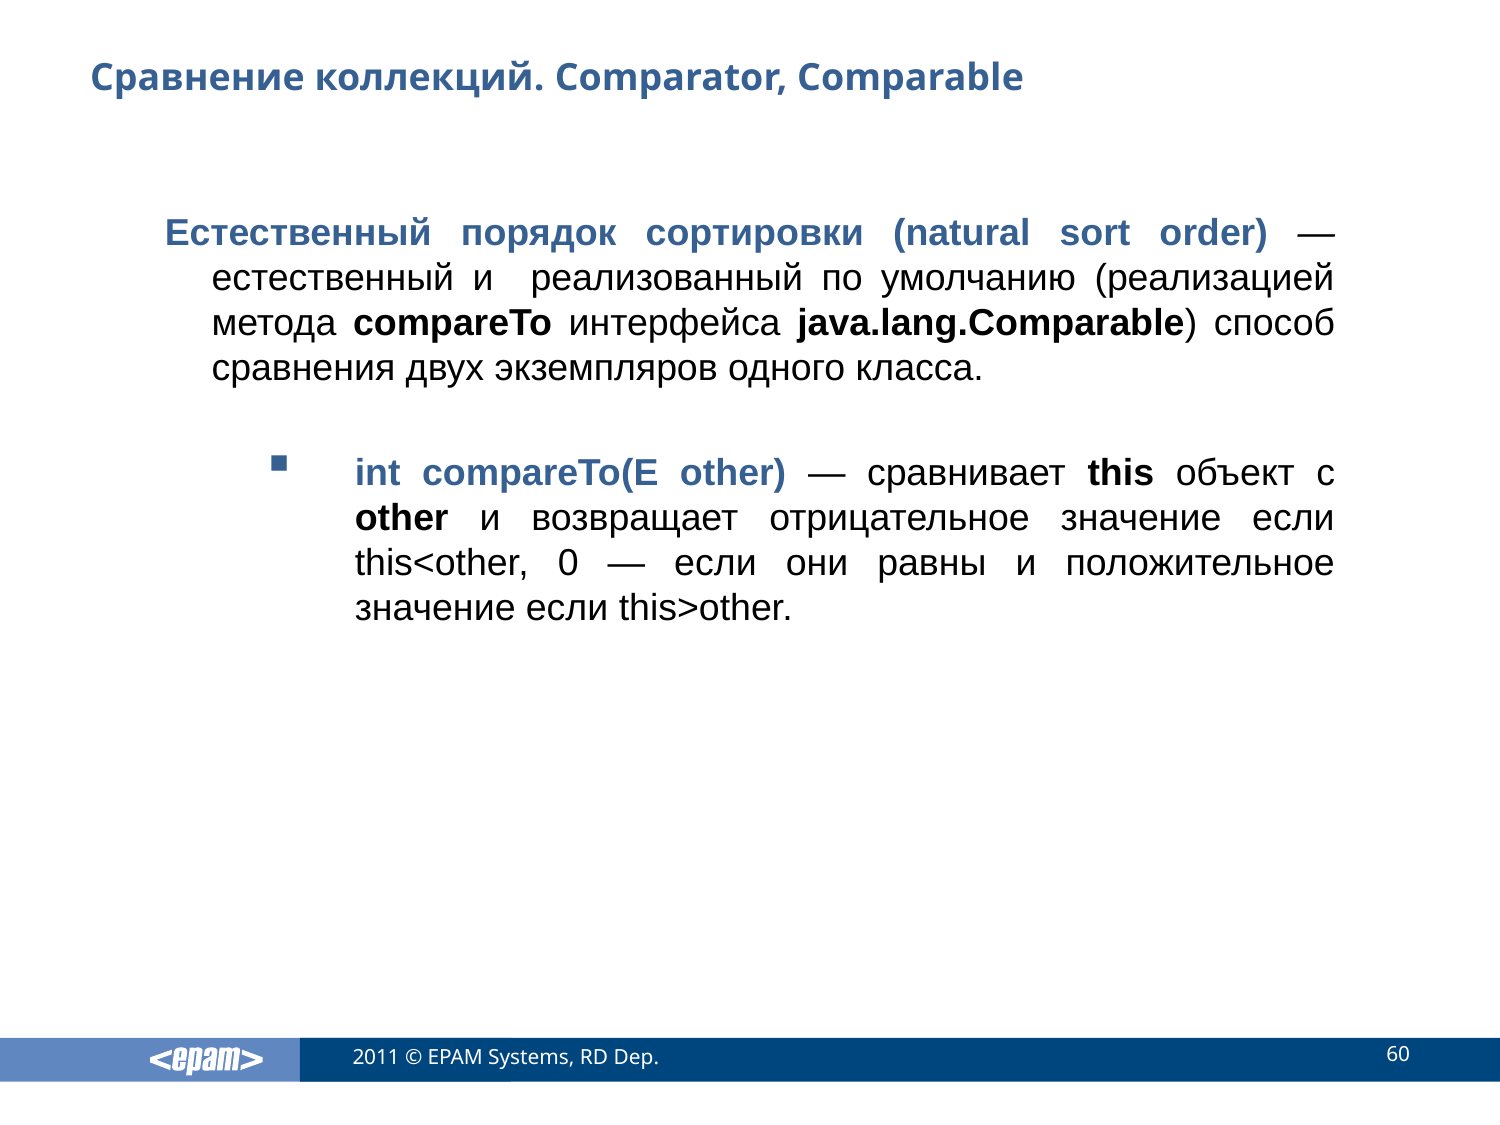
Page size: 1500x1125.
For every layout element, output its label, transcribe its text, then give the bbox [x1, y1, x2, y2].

footer 2011 © EPAM Systems, RD Dep. [337, 1028, 738, 1088]
slide_number 60 [1262, 1025, 1425, 1085]
title Сравнение коллекций. Comparator, Comparable [75, 45, 1425, 163]
list Естественный порядок сортировки (natural sort order) — естественный и реализованный по умолчанию (реализацией метода compareTo интерфейса java.lang.Comparable) способ сравнения двух экземпляров одного класса. int compareTo(E other) — сравнивает this объект с other и возвращает отрицательное значение если this<other, 0 — если они равны и положительное значение если this>other. [150, 200, 1350, 988]
